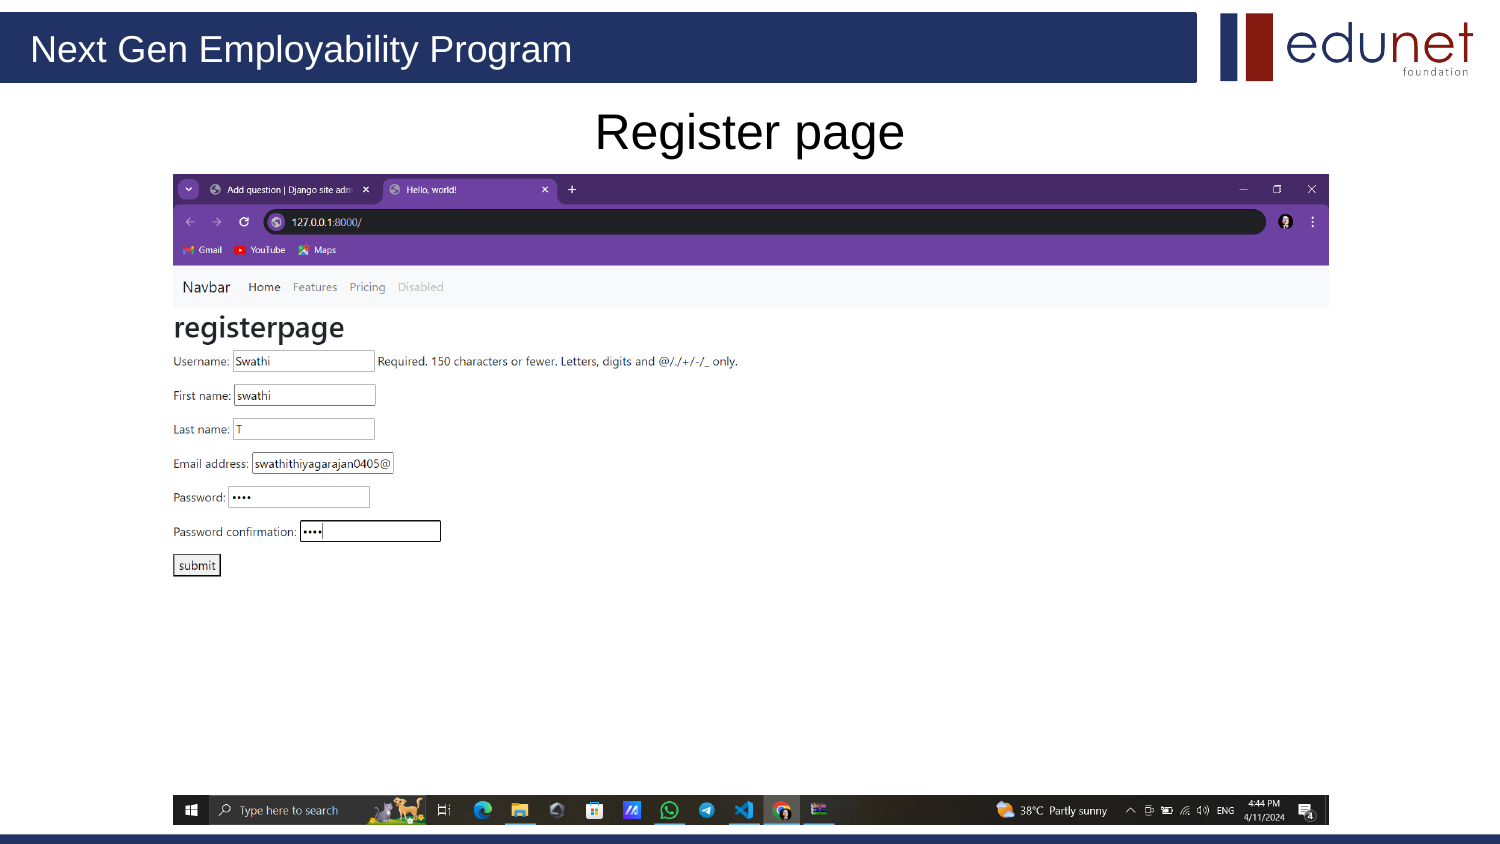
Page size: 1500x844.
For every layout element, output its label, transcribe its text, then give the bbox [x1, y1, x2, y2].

picture [173, 174, 1329, 825]
picture [1279, 14, 1482, 83]
title Register page [25, 100, 1475, 175]
